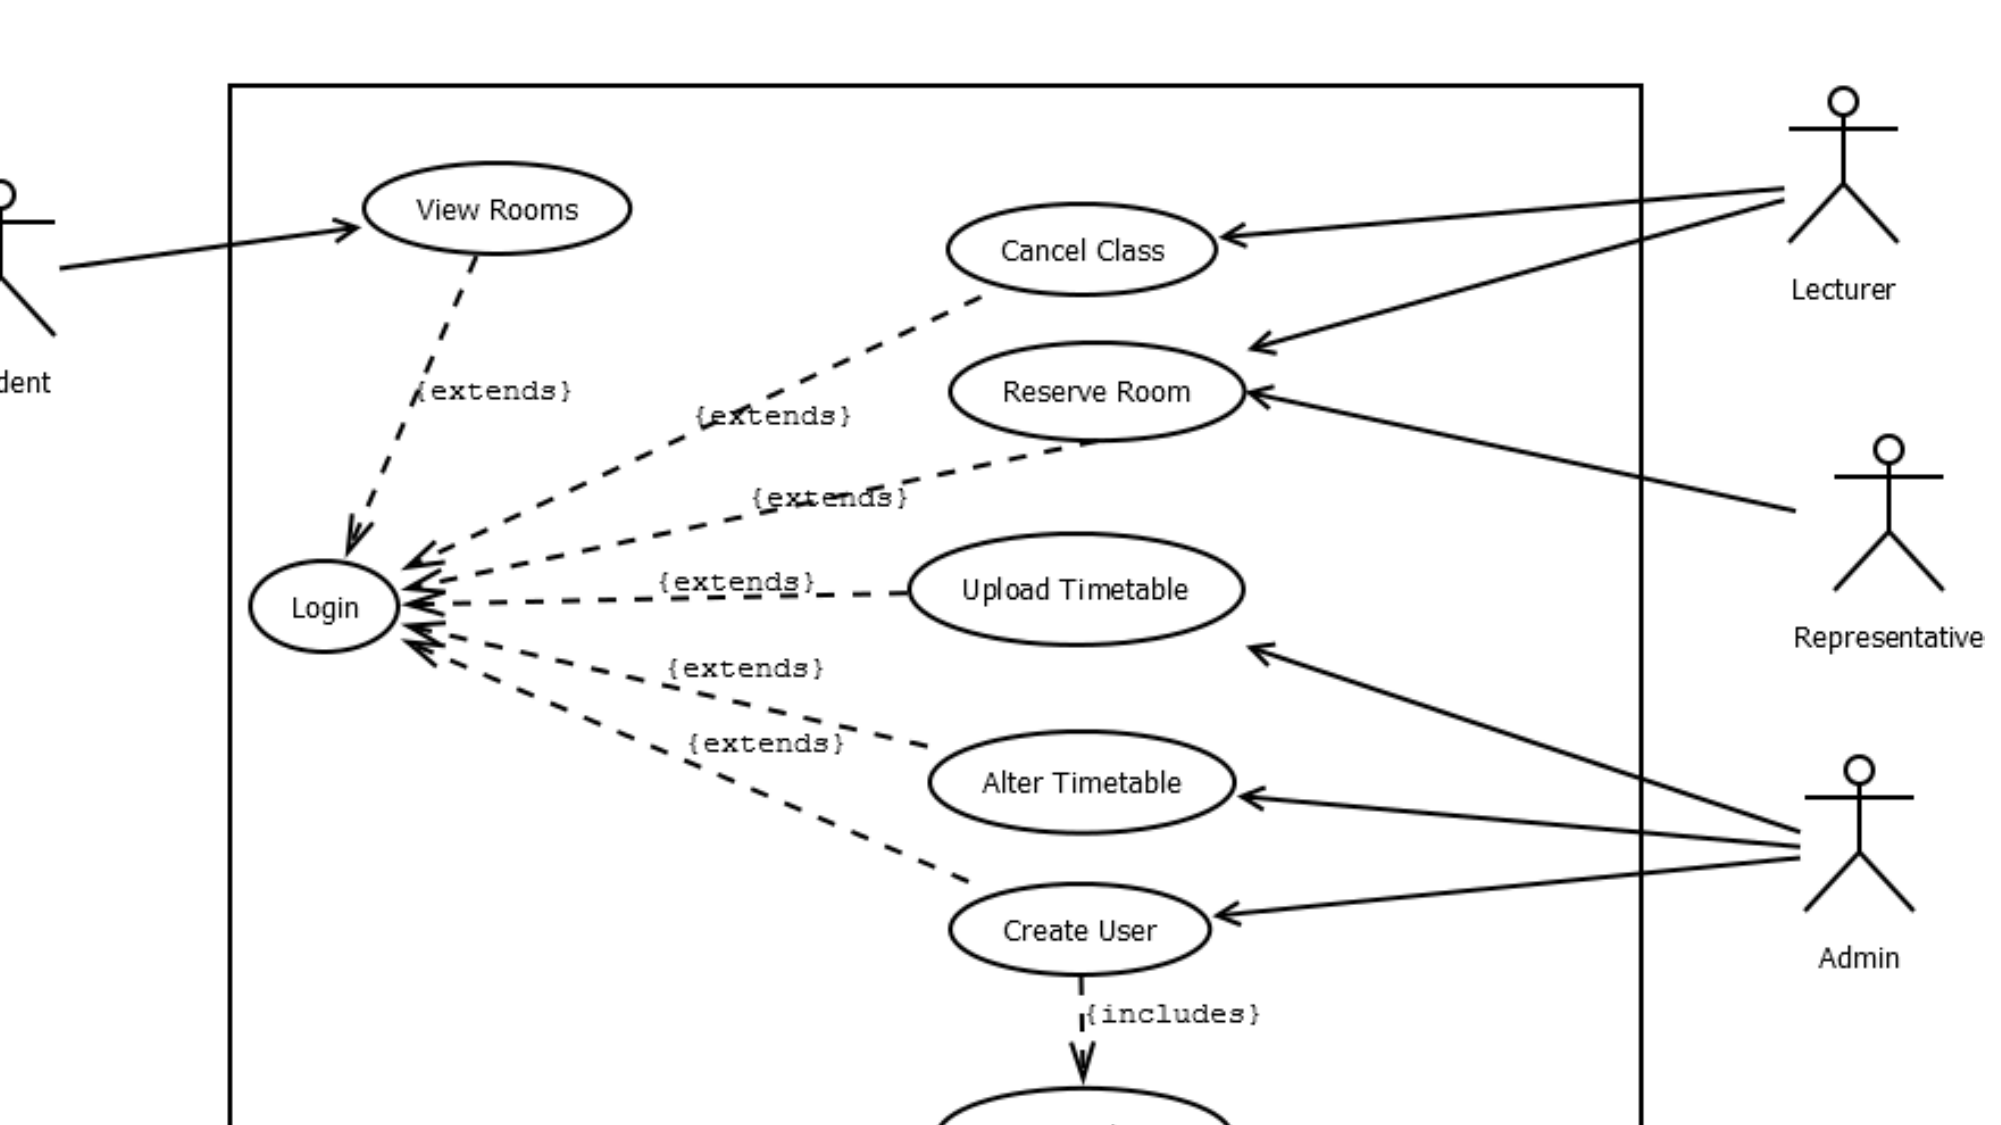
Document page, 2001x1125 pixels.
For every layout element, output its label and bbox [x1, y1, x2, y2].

list [0, 59, 1985, 1125]
